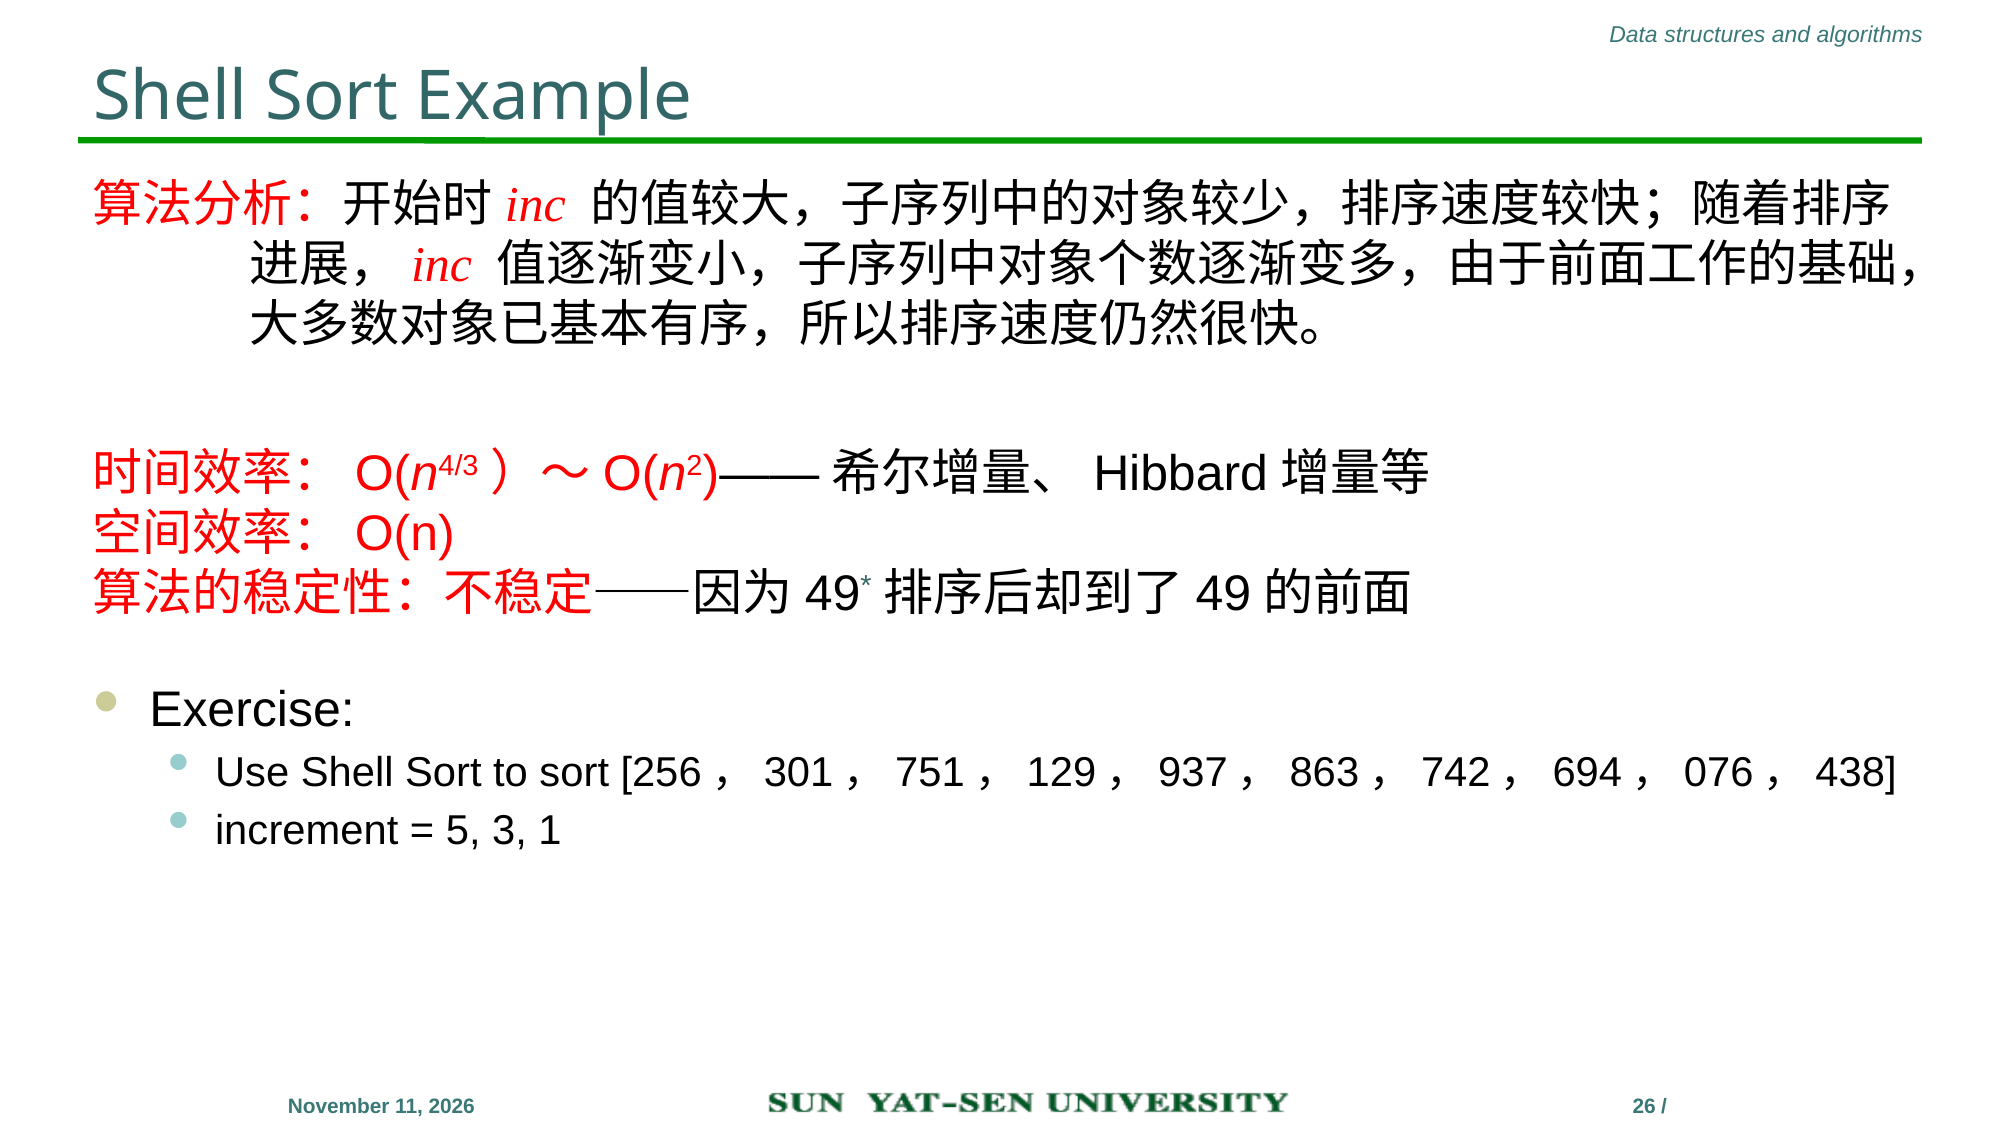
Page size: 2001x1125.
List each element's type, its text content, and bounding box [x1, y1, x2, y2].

text_box 算法分析：开始时inc 的值较大，子序列中的对象较少，排序速度较快；随着排序进展，inc 值逐渐变小，子序列中对象个数逐渐变多，由于前面工作的基础，大多数对象已基本有序，所以排序速度仍然很快。 [78, 163, 1922, 359]
title Shell Sort Example [77, 34, 1923, 141]
list Exercise: Use Shell Sort to sort [256，301，751，129，937，863，742，694，076，438] increment = 5, 3, 1 [77, 668, 1923, 1067]
picture [755, 1079, 1297, 1125]
text_box 时间效率：O(n4/3）～O(n2)——希尔增量、Hibbard增量等 空间效率：O(n) 算法的稳定性：不稳定——因为49*排序后却到了49的前面 [78, 433, 1922, 629]
